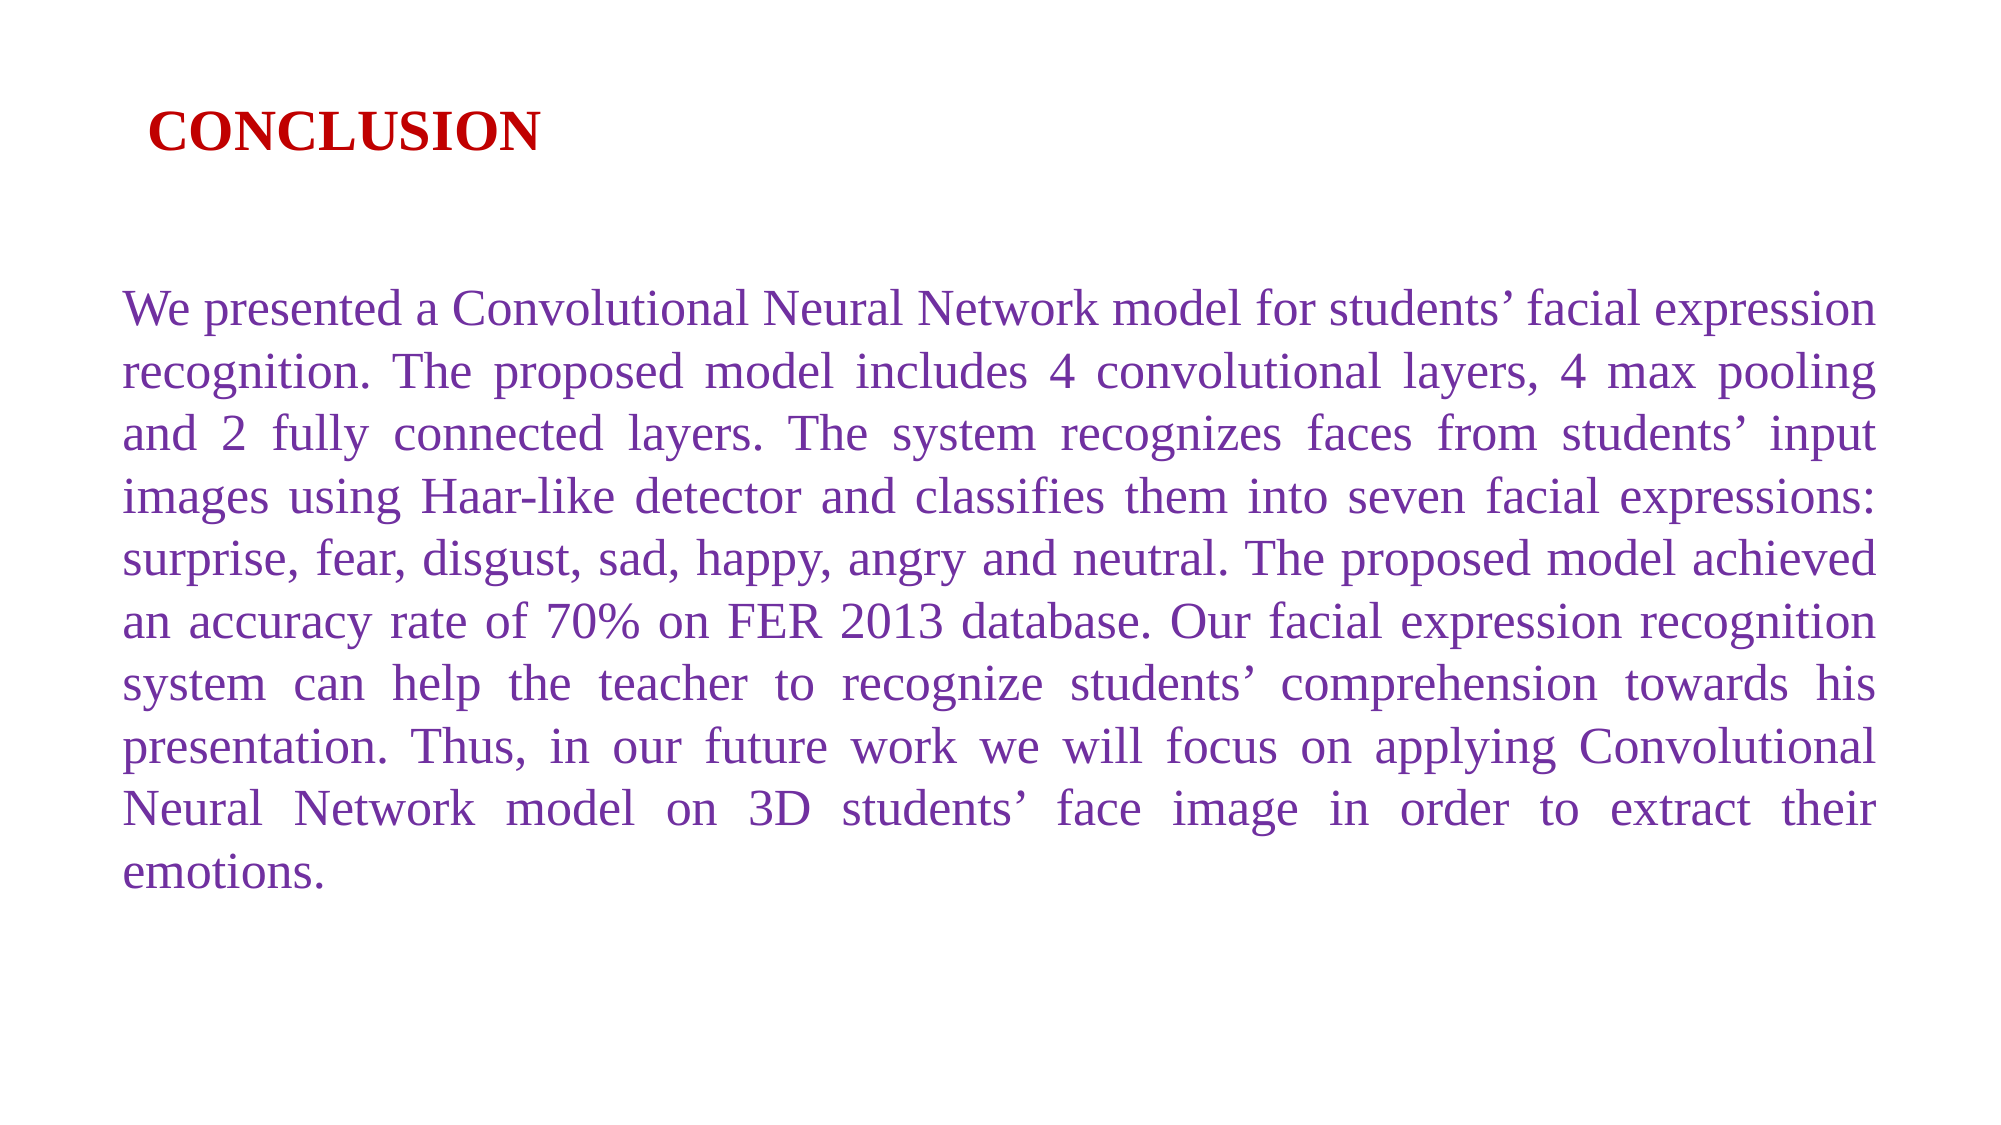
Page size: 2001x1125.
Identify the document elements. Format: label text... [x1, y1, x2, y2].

text_box We presented a Convolutional Neural Network model for students’ facial expression recognition. The proposed model includes 4 convolutional layers, 4 max pooling and 2 fully connected layers. The system recognizes faces from students’ input images using Haar-like detector and classifies them into seven facial expressions: surprise, fear, disgust, sad, happy, angry and neutral. The proposed model achieved an accuracy rate of 70% on FER 2013 database. Our facial expression recognition system can help the teacher to recognize students’ comprehension towards his presentation. Thus, in our future work we will focus on applying Convolutional Neural Network model on 3D students’ face image in order to extract their emotions. [107, 258, 1893, 914]
text_box CONCLUSION [132, 77, 1794, 178]
